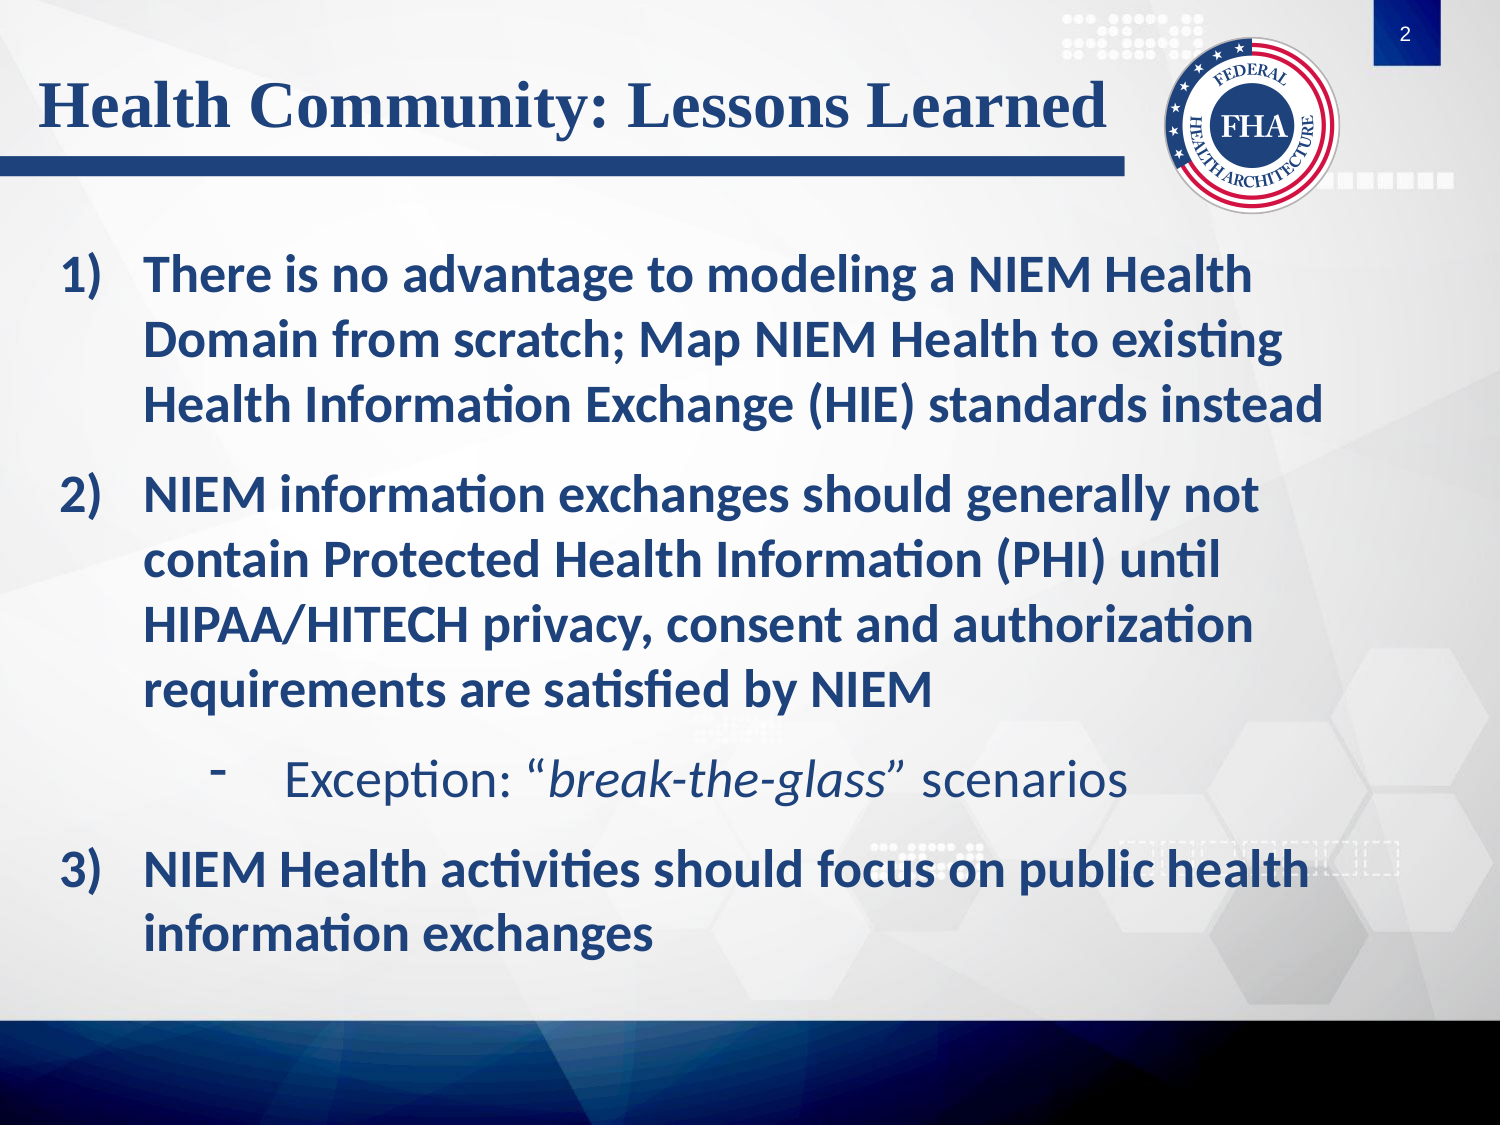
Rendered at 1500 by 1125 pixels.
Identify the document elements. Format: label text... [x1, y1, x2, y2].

title Health Community: Lessons Learned [22, 45, 1125, 157]
picture [0, 0, 1500, 1125]
text_box There is no advantage to modeling a NIEM Health Domain from scratch; Map NIEM Health to existing Health Information Exchange (HIE) standards instead NIEM information exchanges should generally not contain Protected Health Information (PHI) until HIPAA/HITECH privacy, consent and authorization requirements are satisfied by NIEM Exception: “break-the-glass” scenarios NIEM Health activities should focus on public health information exchanges [44, 230, 1456, 971]
slide_number 2 [1375, 3, 1435, 63]
